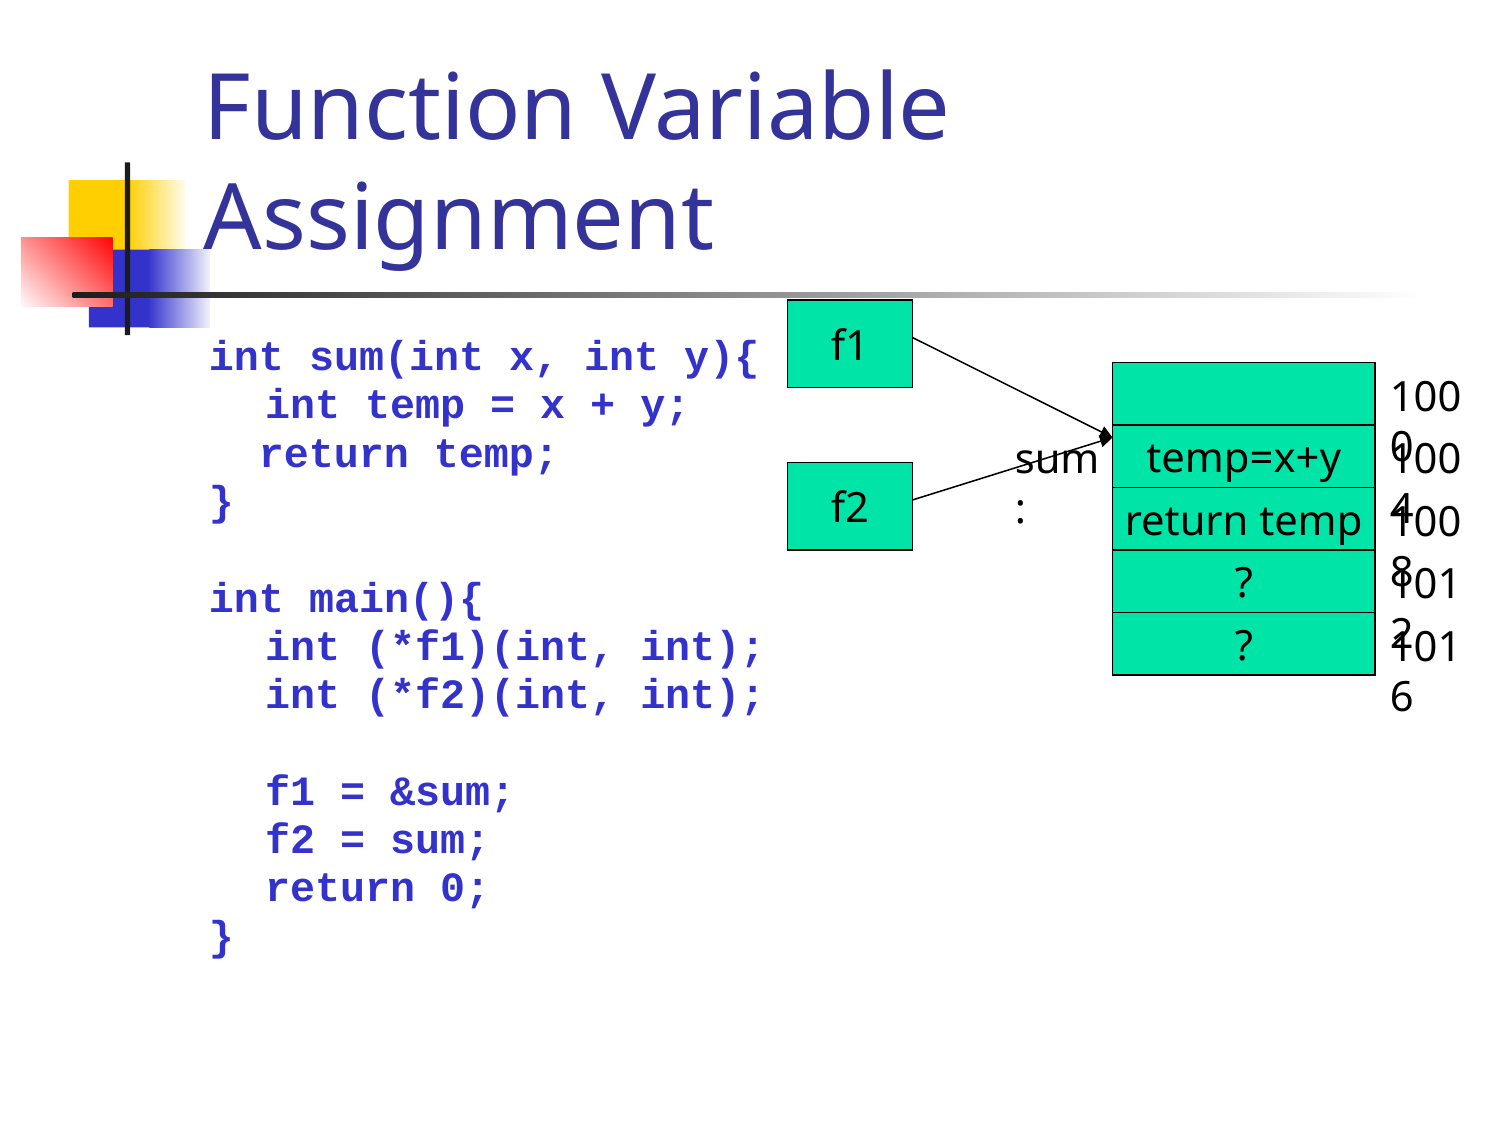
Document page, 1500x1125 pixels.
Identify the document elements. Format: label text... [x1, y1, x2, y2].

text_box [999, 362, 1500, 678]
list int sum(int x, int y){ int temp = x + y; return temp; } int main(){ int (*f1)(int, int); int (*f2)(int, int); f1 = &sum; f2 = sum; return 0; } [193, 331, 1469, 1006]
title Function Variable Assignment [188, 35, 1468, 275]
text_box f2 [787, 462, 913, 550]
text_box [787, 299, 1113, 438]
